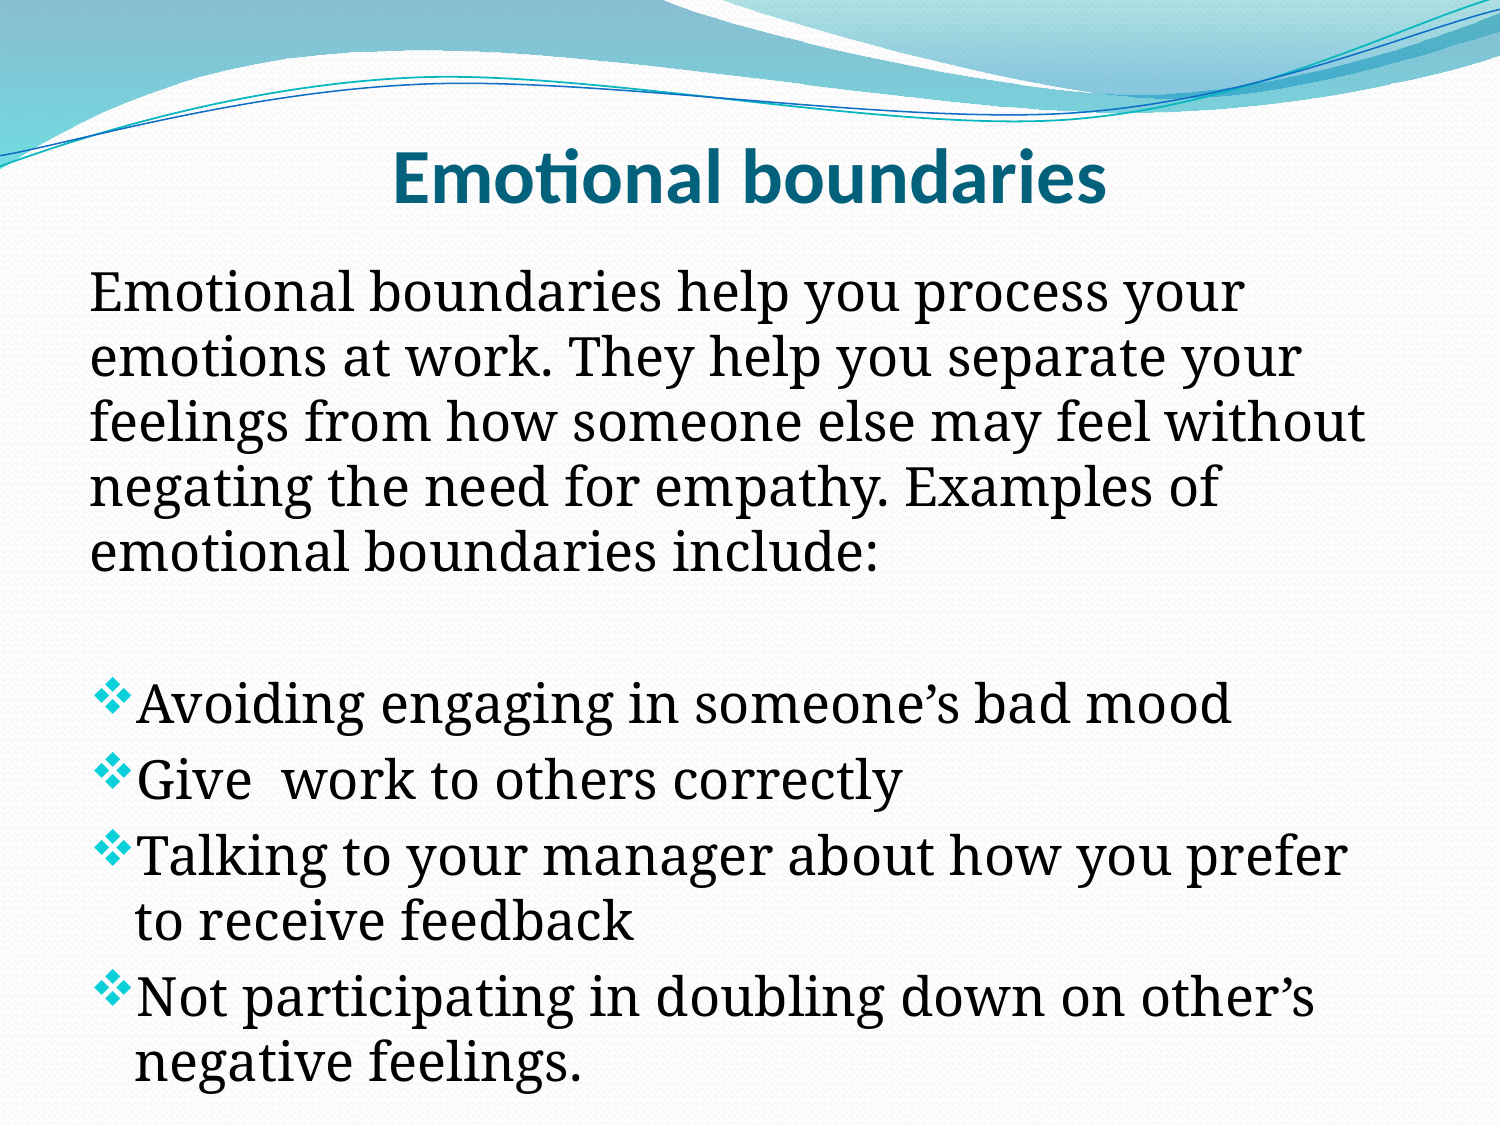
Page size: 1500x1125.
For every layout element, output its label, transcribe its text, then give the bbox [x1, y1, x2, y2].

list Emotional boundaries help you process your emotions at work. They help you separate your feelings from how someone else may feel without negating the need for empathy. Examples of emotional boundaries include: Avoiding engaging in someone’s bad mood Give work to others correctly Talking to your manager about how you prefer to receive feedback Not participating in doubling down on other’s negative feelings. [75, 249, 1425, 1100]
title Emotional boundaries [75, 115, 1425, 249]
